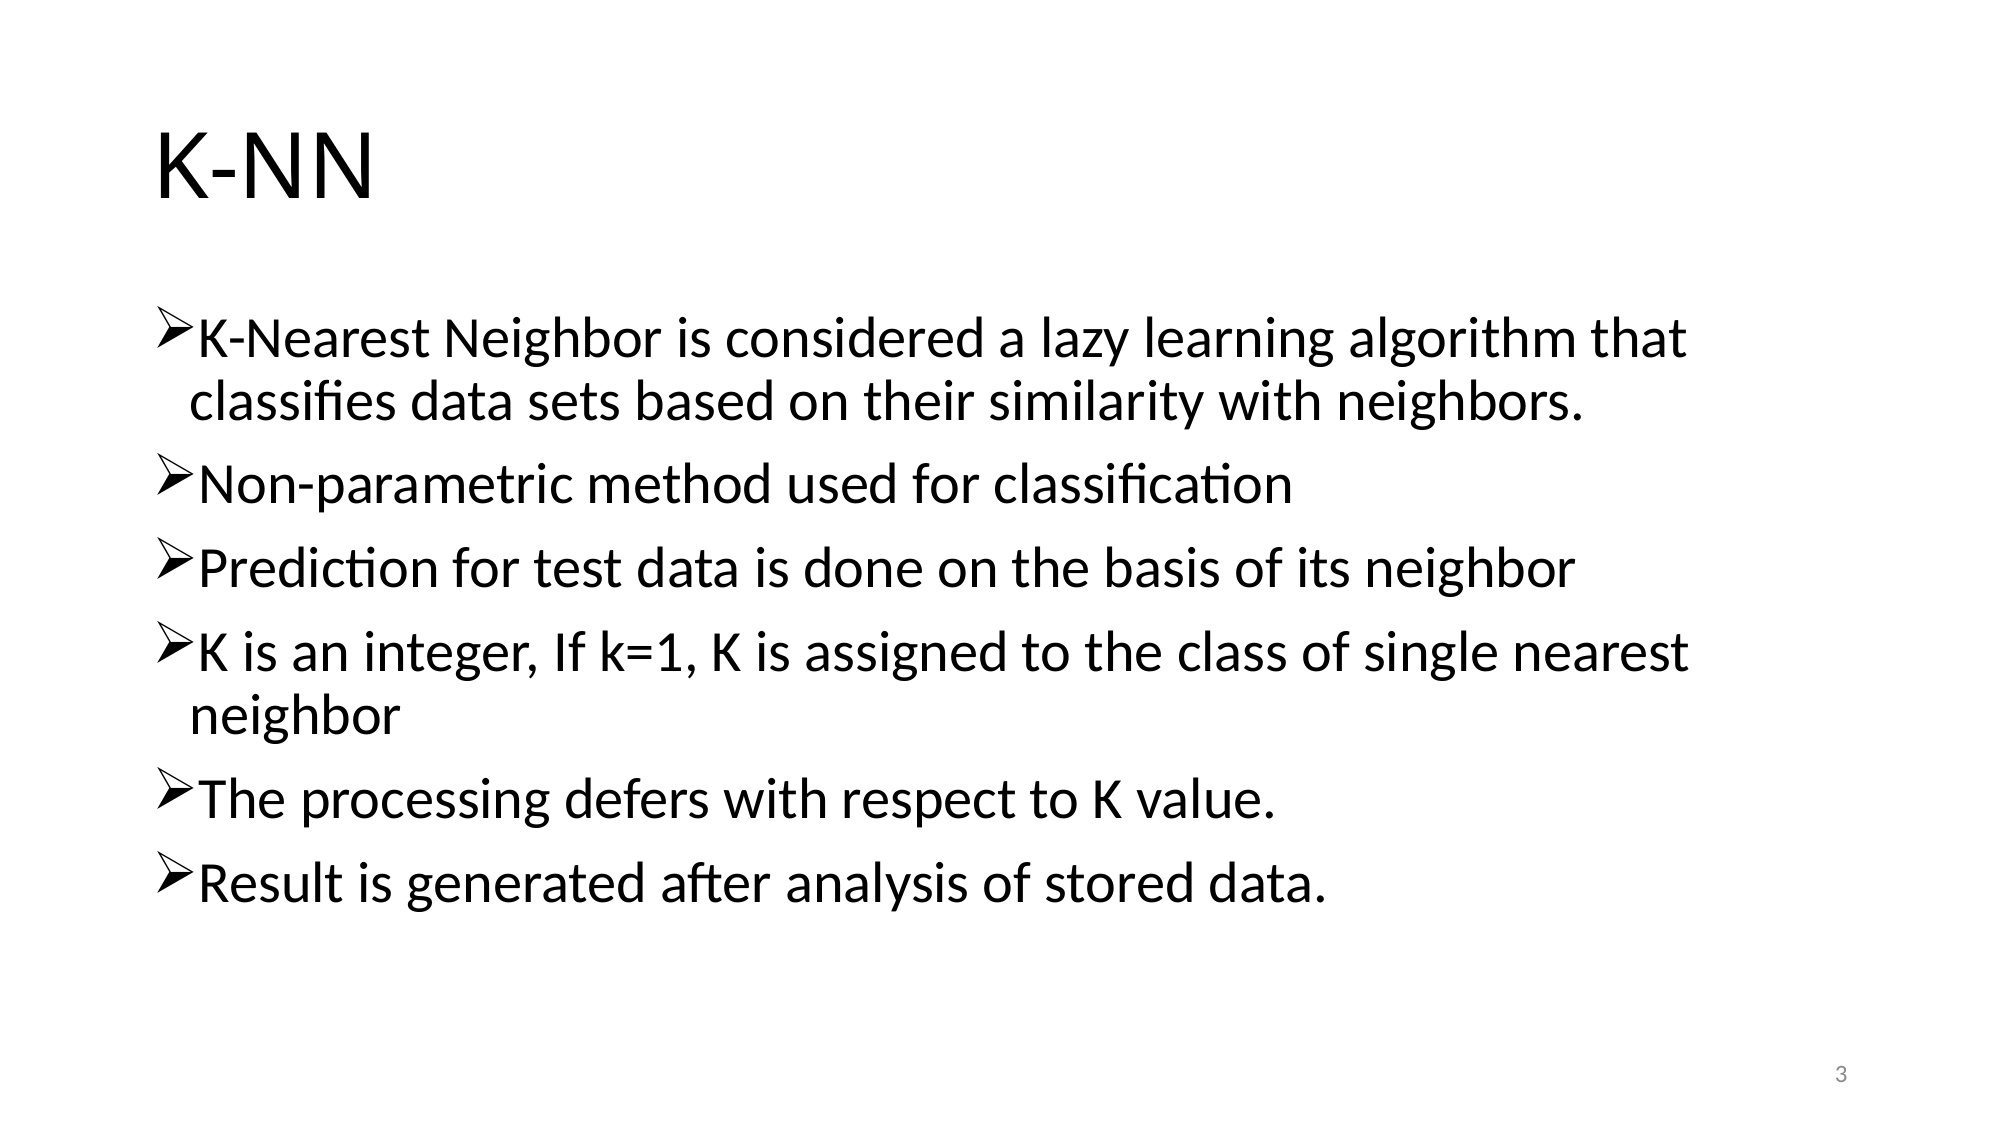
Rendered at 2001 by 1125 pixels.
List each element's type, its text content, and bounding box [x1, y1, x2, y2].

slide_number 3 [1412, 1042, 1863, 1103]
list K-Nearest Neighbor is considered a lazy learning algorithm that classifies data sets based on their similarity with neighbors. Non-parametric method used for classification Prediction for test data is done on the basis of its neighbor K is an integer, If k=1, K is assigned to the class of single nearest neighbor The processing defers with respect to K value. Result is generated after analysis of stored data. [137, 299, 1863, 1014]
title K-NN [137, 59, 1863, 278]
